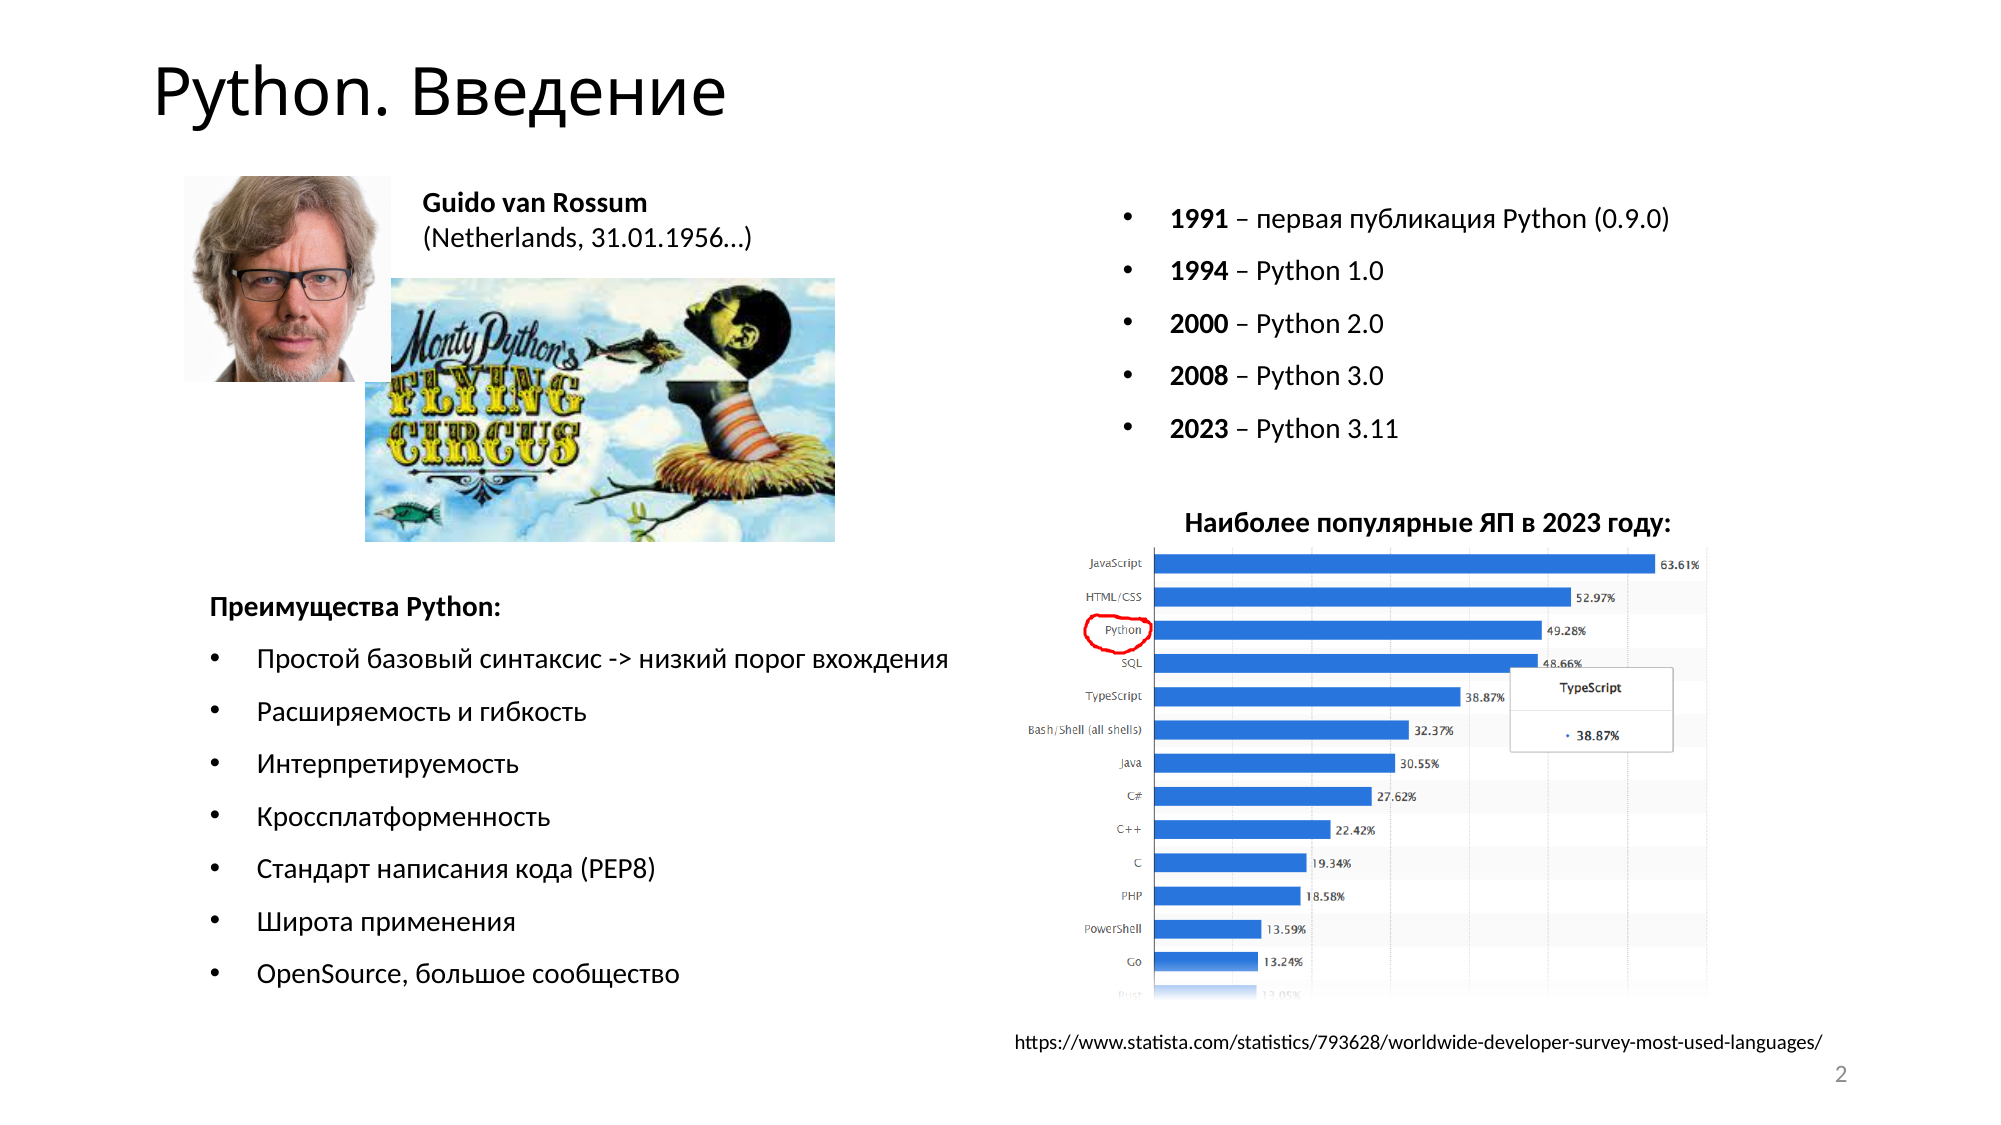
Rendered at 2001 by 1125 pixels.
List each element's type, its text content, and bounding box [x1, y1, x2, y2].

text_box 1991 – первая публикация Python (0.9.0) 1994 – Python 1.0 2000 – Python 2.0 2008 – Python 3.0 2023 – Python 3.11 [1108, 174, 1686, 452]
text_box Преимущества Python: Простой базовый синтаксис -> низкий порог вхождения Расширяемость и гибкость Интерпретируемость Кроссплатформенность Стандарт написания кода (PEP8) Широта применения OpenSource, большое сообщество [195, 562, 965, 997]
text_box https://www.statista.com/statistics/793628/worldwide-developer-survey-most-used-languages/ [999, 1021, 1872, 1062]
picture [1016, 528, 1711, 1029]
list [184, 176, 391, 382]
text_box Guido van Rossum (Netherlands, 31.01.1956…) [407, 176, 793, 261]
slide_number 2 [1412, 1042, 1863, 1103]
picture [365, 278, 835, 542]
title Python. Введение [137, 59, 1863, 128]
text_box Наиболее популярные ЯП в 2023 году: [1170, 495, 1688, 528]
